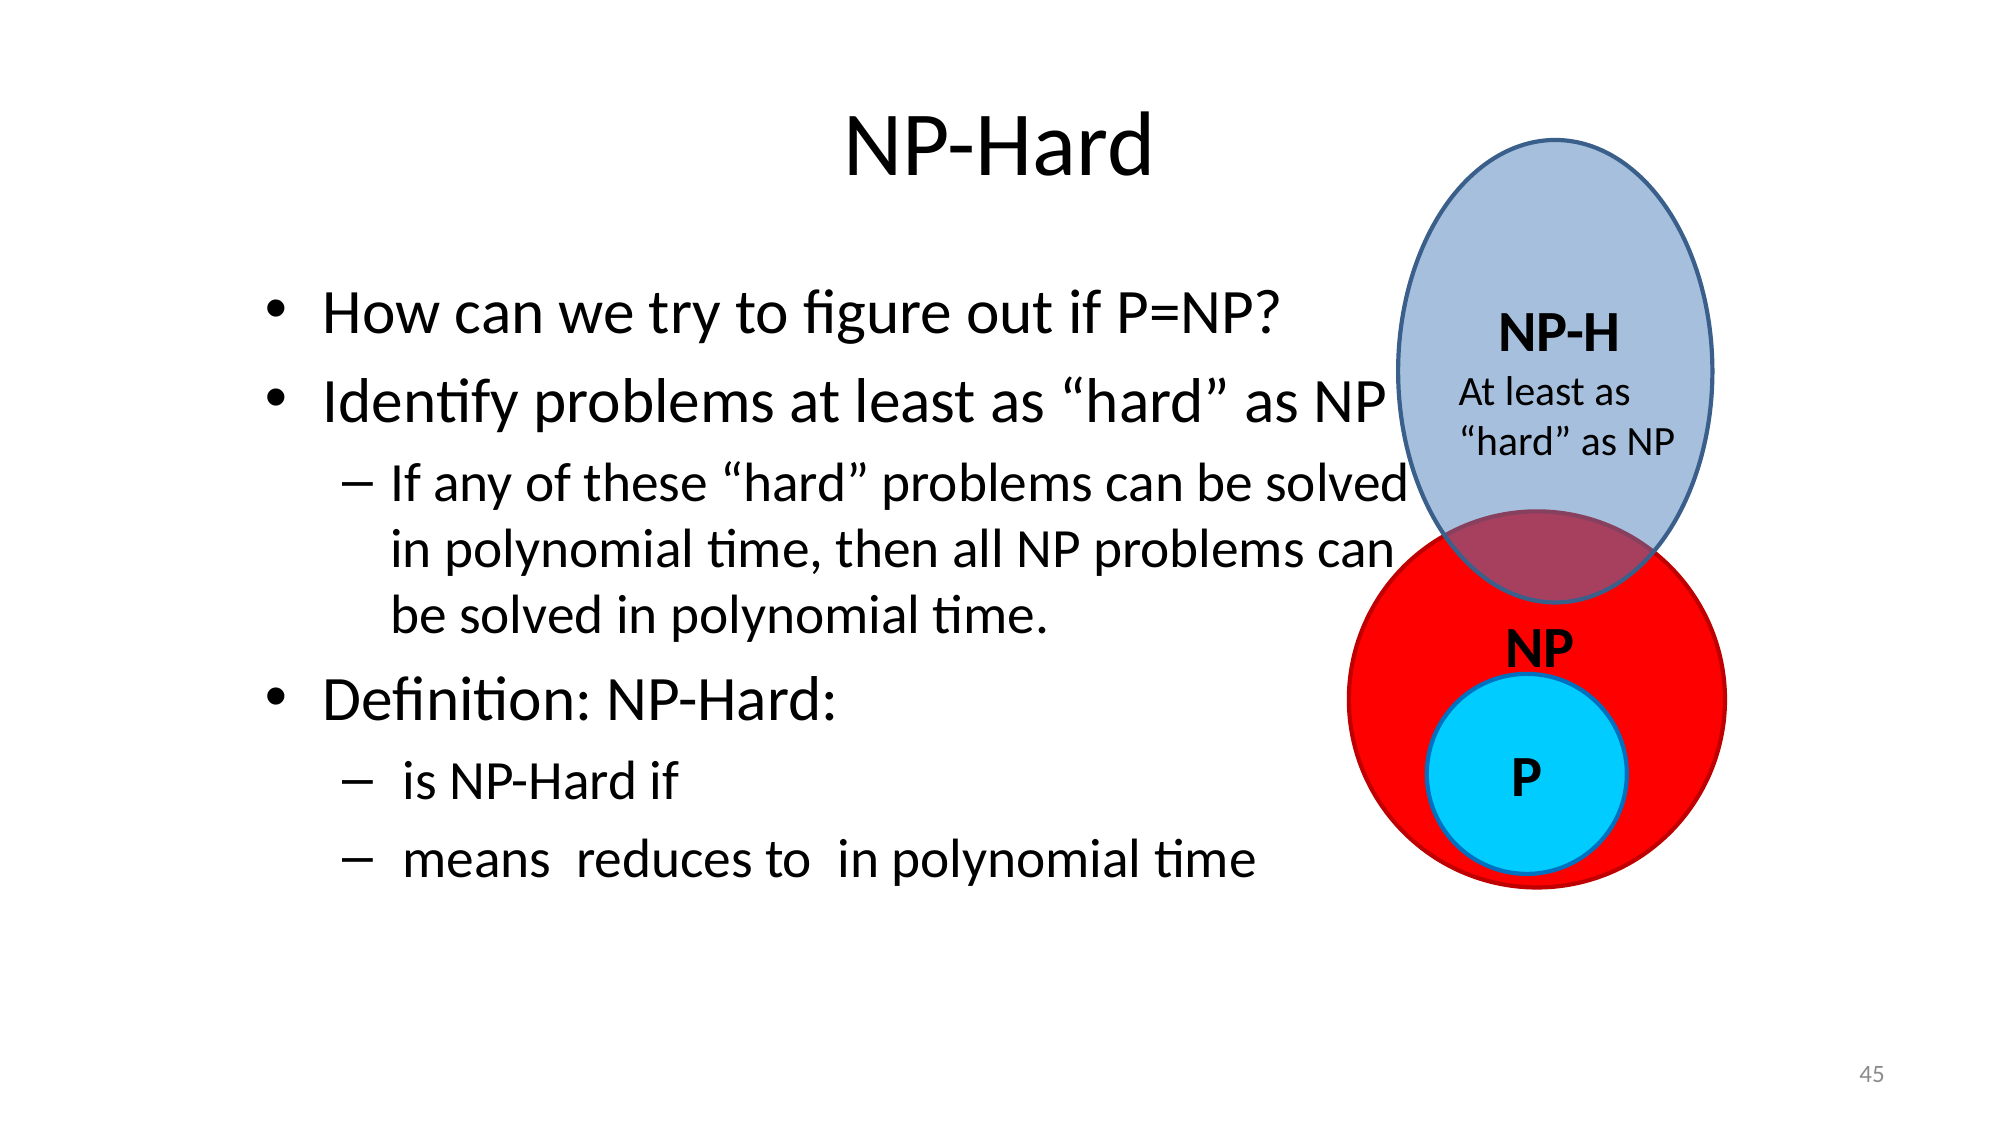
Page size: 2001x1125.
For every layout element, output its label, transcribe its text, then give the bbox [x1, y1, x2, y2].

text_box P [1496, 730, 1558, 816]
text_box At least as “hard” as NP [1443, 356, 1713, 472]
text_box [1346, 535, 1728, 890]
text_box NP-H [1483, 285, 1636, 356]
title NP-Hard [99, 45, 1900, 233]
text_box [1424, 678, 1629, 876]
text_box NP [1490, 601, 1590, 687]
text_box [1396, 137, 1715, 605]
slide_number 45 [1433, 1042, 1900, 1103]
